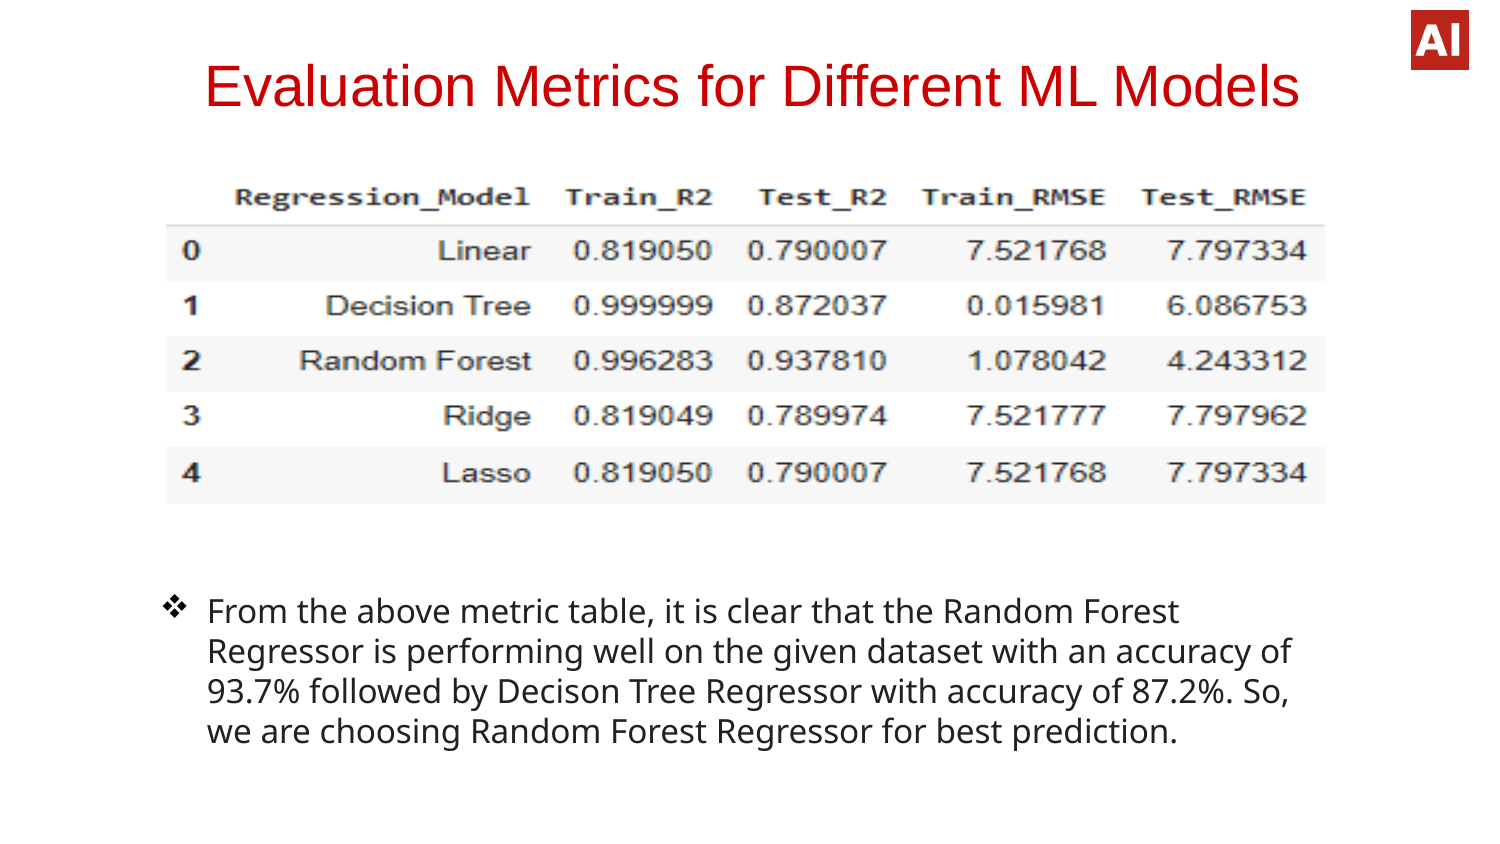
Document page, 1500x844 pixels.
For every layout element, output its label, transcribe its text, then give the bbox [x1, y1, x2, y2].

picture [1411, 10, 1469, 70]
title Evaluation Metrics for Different ML Models [54, 33, 1452, 128]
picture [159, 173, 1347, 518]
text_box From the above metric table, it is clear that the Random Forest Regressor is performing well on the given dataset with an accuracy of 93.7% followed by Decison Tree Regressor with accuracy of 87.2%. So, we are choosing Random Forest Regressor for best prediction. [145, 583, 1347, 758]
